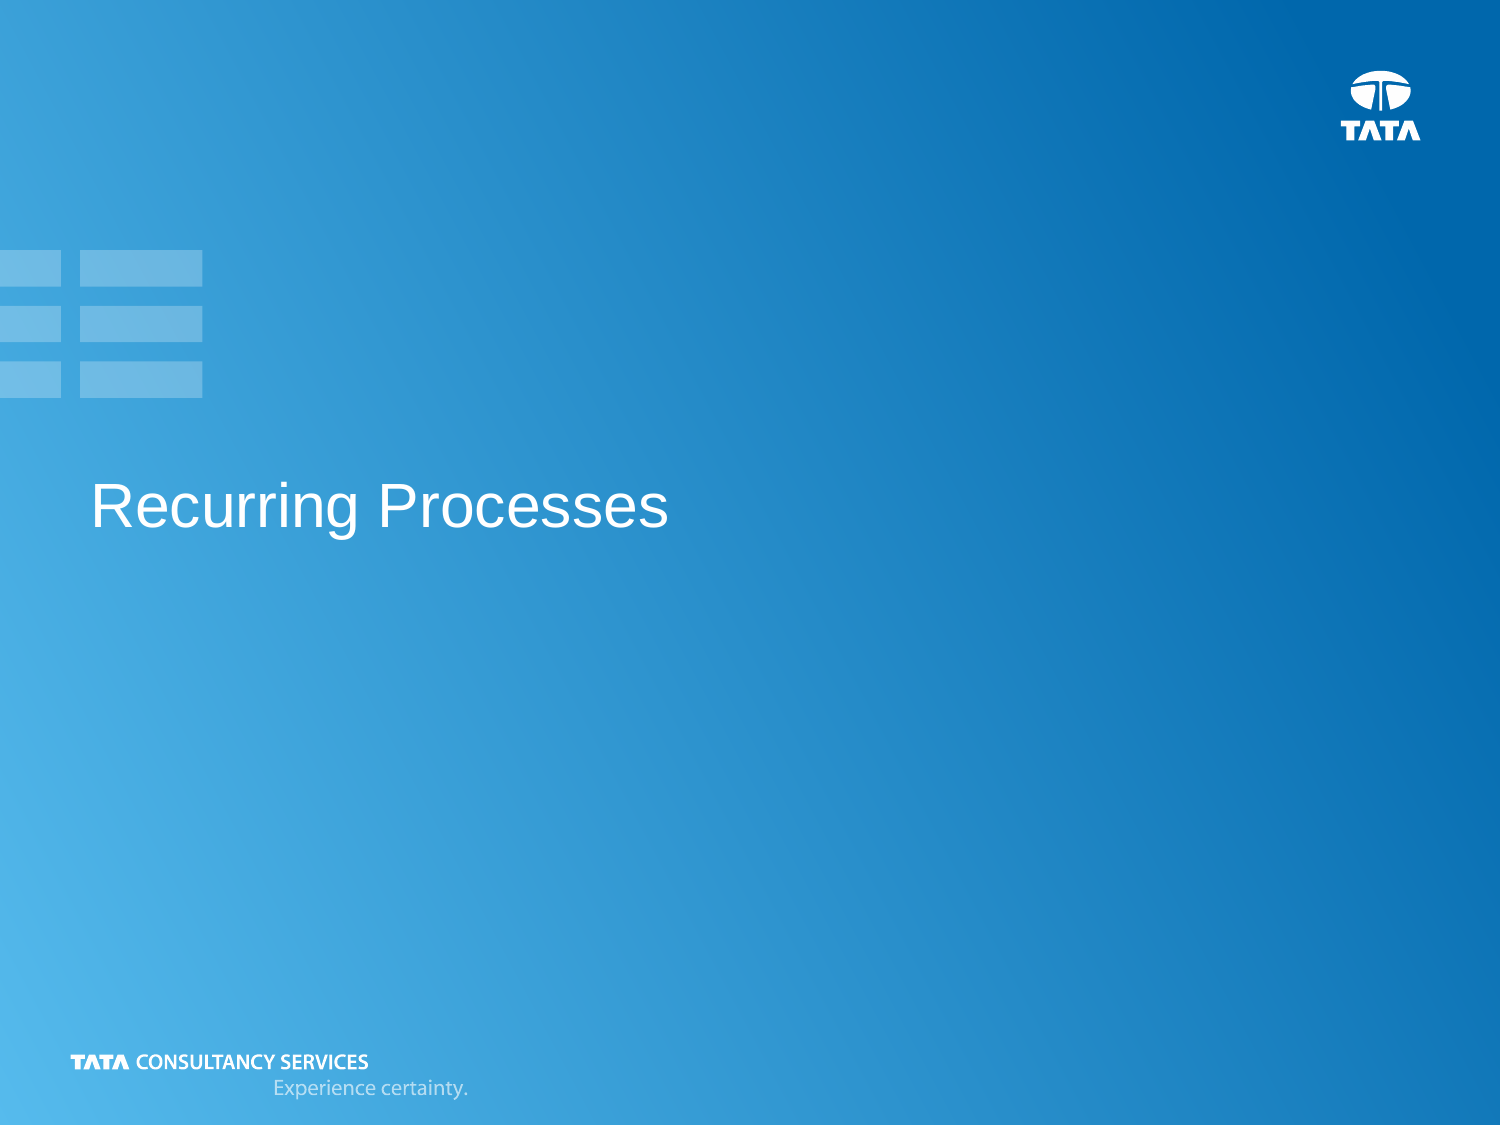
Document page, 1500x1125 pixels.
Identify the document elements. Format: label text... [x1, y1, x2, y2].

title Recurring Processes [75, 450, 1425, 555]
